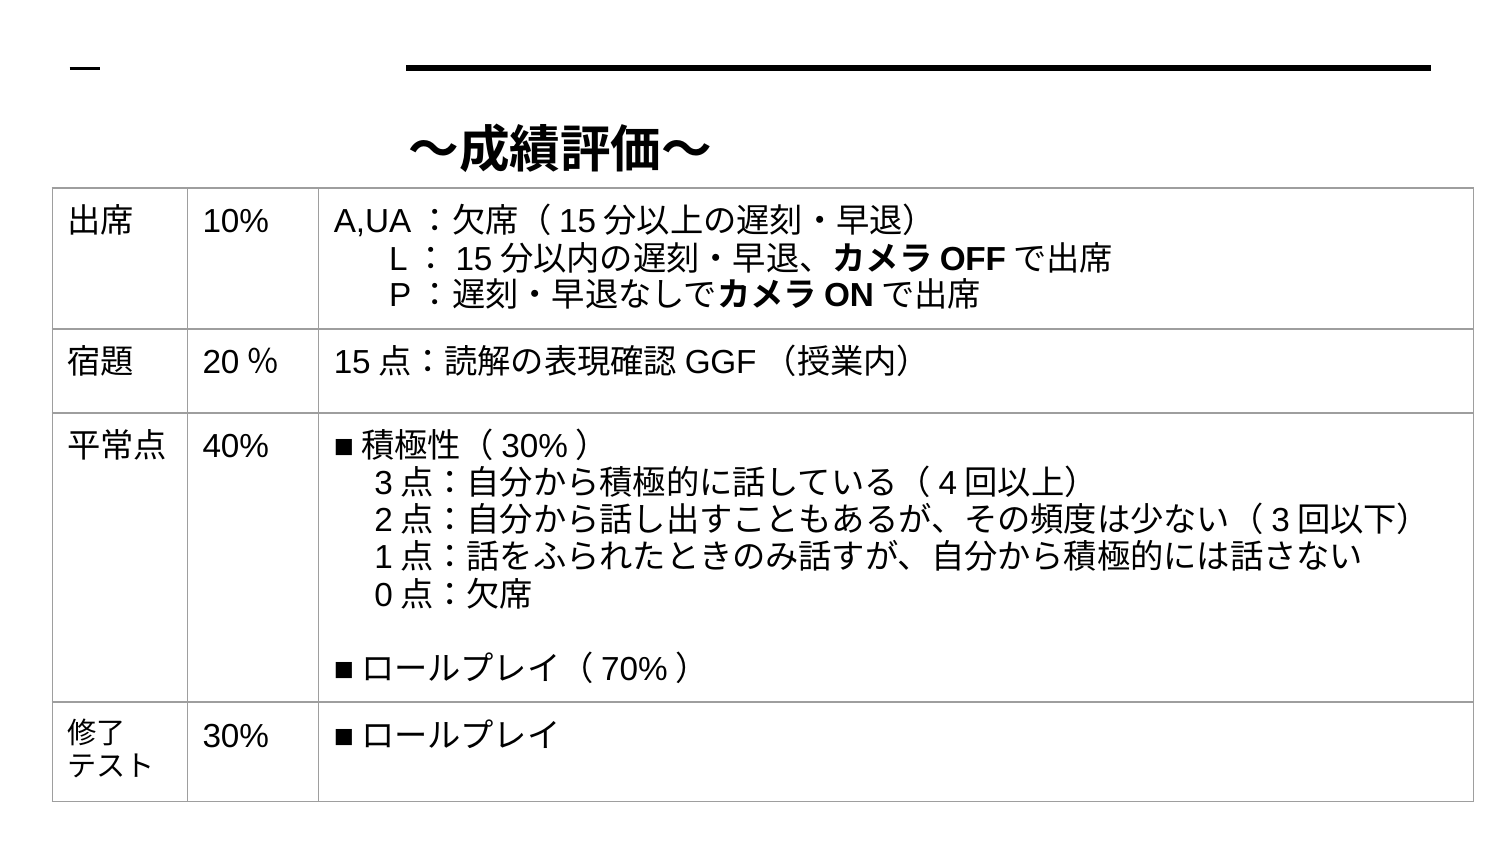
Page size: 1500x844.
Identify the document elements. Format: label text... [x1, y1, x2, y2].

table_header 10% [188, 189, 318, 328]
title ～成績評価～ [393, 94, 1431, 187]
table_cell 40% [188, 414, 318, 701]
table_cell 修了 テスト [53, 703, 187, 801]
table_cell 30% [188, 703, 318, 801]
table_cell ■積極性（30%） 3点：自分から積極的に話している（4回以上） 2点：自分から話し出すこともあるが、その頻度は少ない（3回以下） 1点：話をふられたときのみ話すが、自分から積極的には話さない 0点：欠席 ■ロールプレイ（70%） [319, 414, 1473, 701]
table_cell 平常点 [53, 414, 187, 701]
table_header 出席 [53, 189, 187, 328]
table_cell ■ロールプレイ [319, 703, 1473, 801]
table_header A,UA：欠席（15分以上の遅刻・早退） L：15分以内の遅刻・早退、カメラOFFで出席 P：遅刻・早退なしでカメラONで出席 [319, 189, 1473, 328]
table_cell 20％ [188, 330, 318, 412]
table_cell 宿題 [53, 330, 187, 412]
table_cell 15点：読解の表現確認GGF（授業内） [319, 330, 1473, 412]
